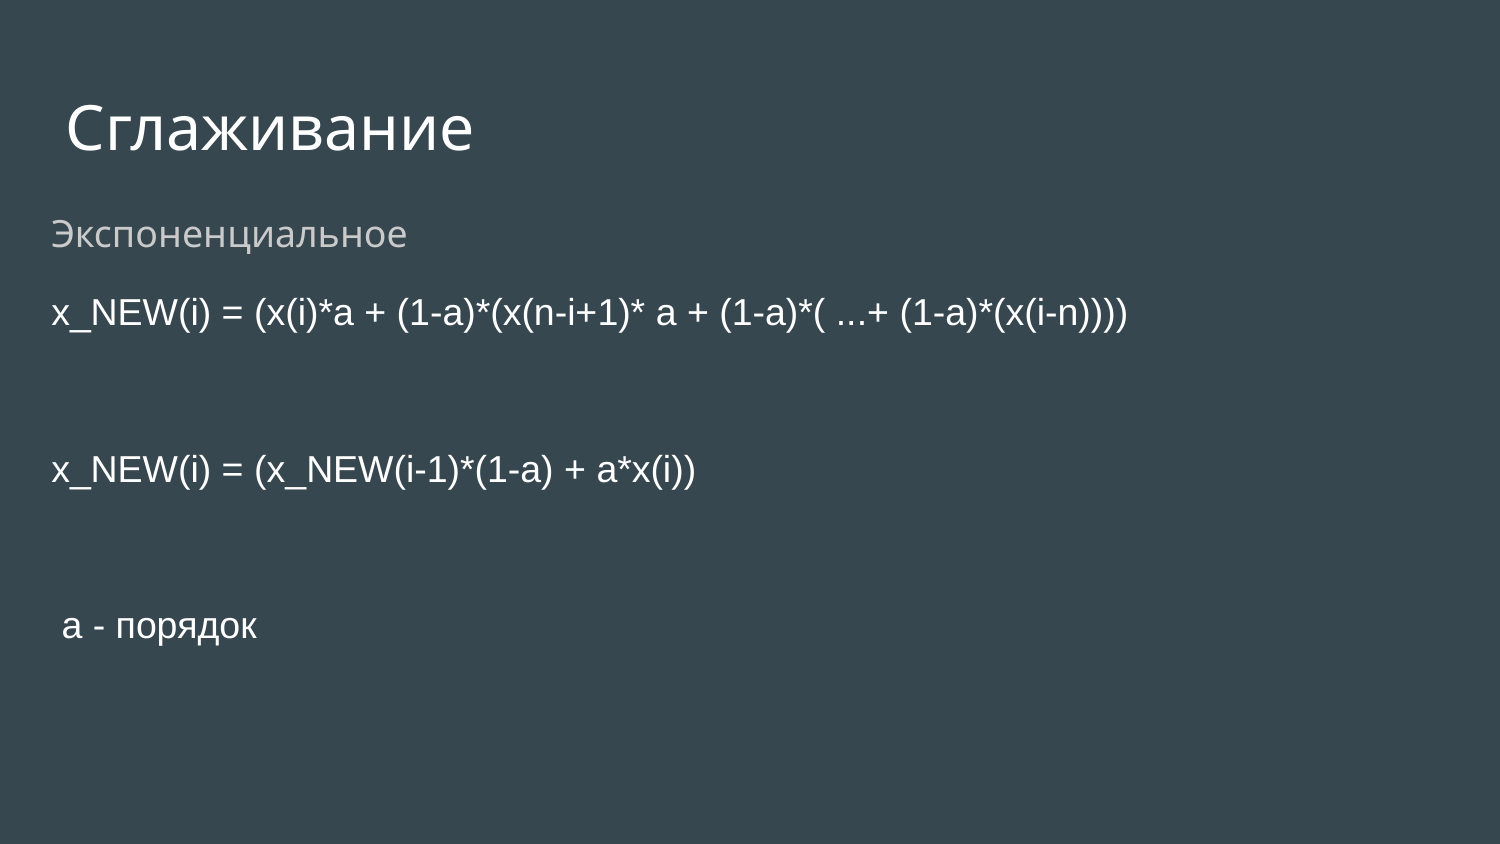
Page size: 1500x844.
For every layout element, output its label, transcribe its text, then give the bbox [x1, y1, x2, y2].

text_box Сглаживание [51, 72, 1449, 167]
text_box Экспоненциальное х_NEW(i) = (x(i)*a + (1-a)*(x(n-i+1)* a + (1-a)*( ...+ (1-a)*(x(i-n)))) х_NEW(i) = (x_NEW(i-1)*(1-a) + a*x(i)) a - порядок [36, 194, 1435, 755]
